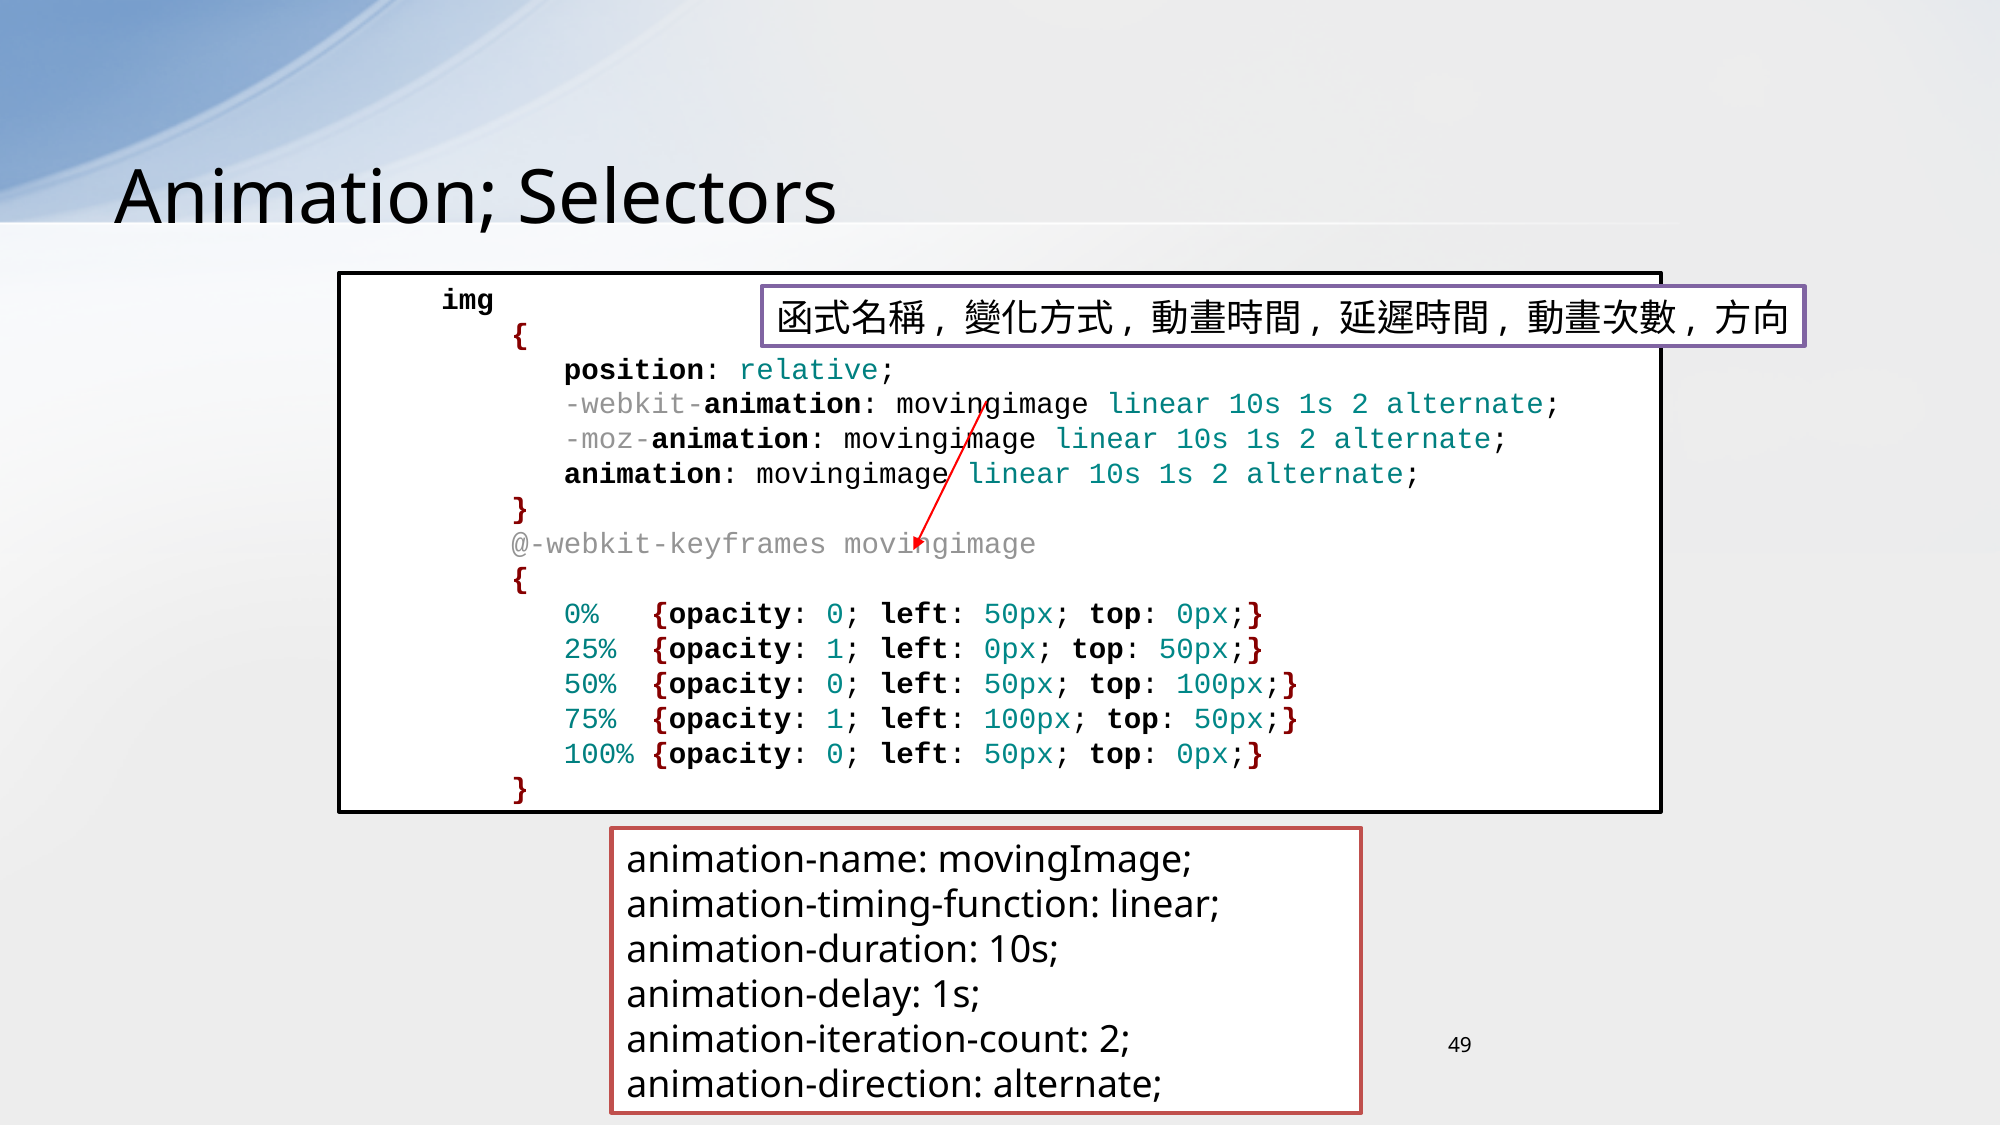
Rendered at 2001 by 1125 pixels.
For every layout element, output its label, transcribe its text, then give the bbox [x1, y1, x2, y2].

text_box img { position: relative; -webkit-animation: movingimage linear 10s 1s 2 alternate; -moz-animation: movingimage linear 10s 1s 2 alternate; animation: movingimage linear 10s 1s 2 alternate; } @-webkit-keyframes movingimage { 0% {opacity: 0; left: 50px; top: 0px;} 25% {opacity: 1; left: 0px; top: 50px;} 50% {opacity: 0; left: 50px; top: 100px;} 75% {opacity: 1; left: 100px; top: 50px;} 100% {opacity: 0; left: 50px; top: 0px;} } [337, 271, 1663, 814]
text_box animation-name: movingImage; animation-timing-function: linear; animation-duration: 10s; animation-delay: 1s; animation-iteration-count: 2; animation-direction: alternate; [609, 826, 1363, 1115]
title Animation; Selectors [99, 58, 1900, 247]
slide_number 49 [1433, 1024, 1900, 1103]
text_box 函式名稱, 變化方式, 動畫時間, 延遲時間, 動畫次數, 方向 [760, 284, 1807, 348]
picture [0, 0, 2000, 1125]
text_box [912, 400, 987, 551]
